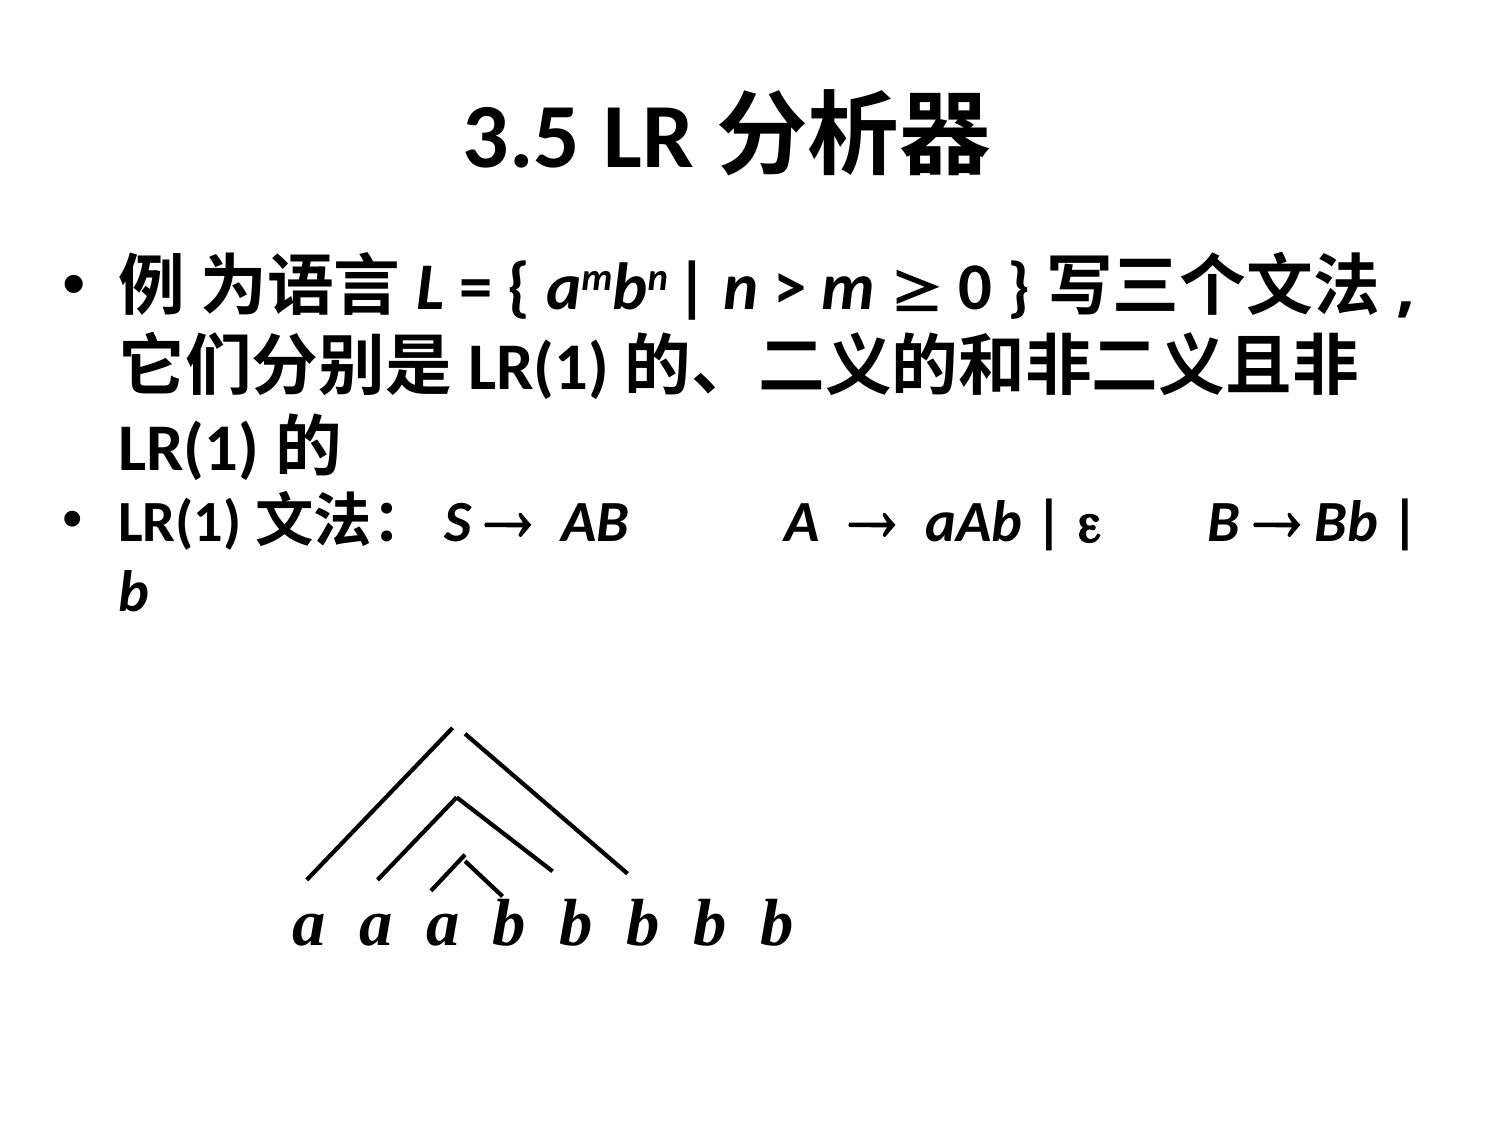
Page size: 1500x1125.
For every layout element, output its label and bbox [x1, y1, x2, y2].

text_box [277, 727, 828, 1014]
title [99, 37, 1375, 225]
list [47, 235, 1452, 1063]
